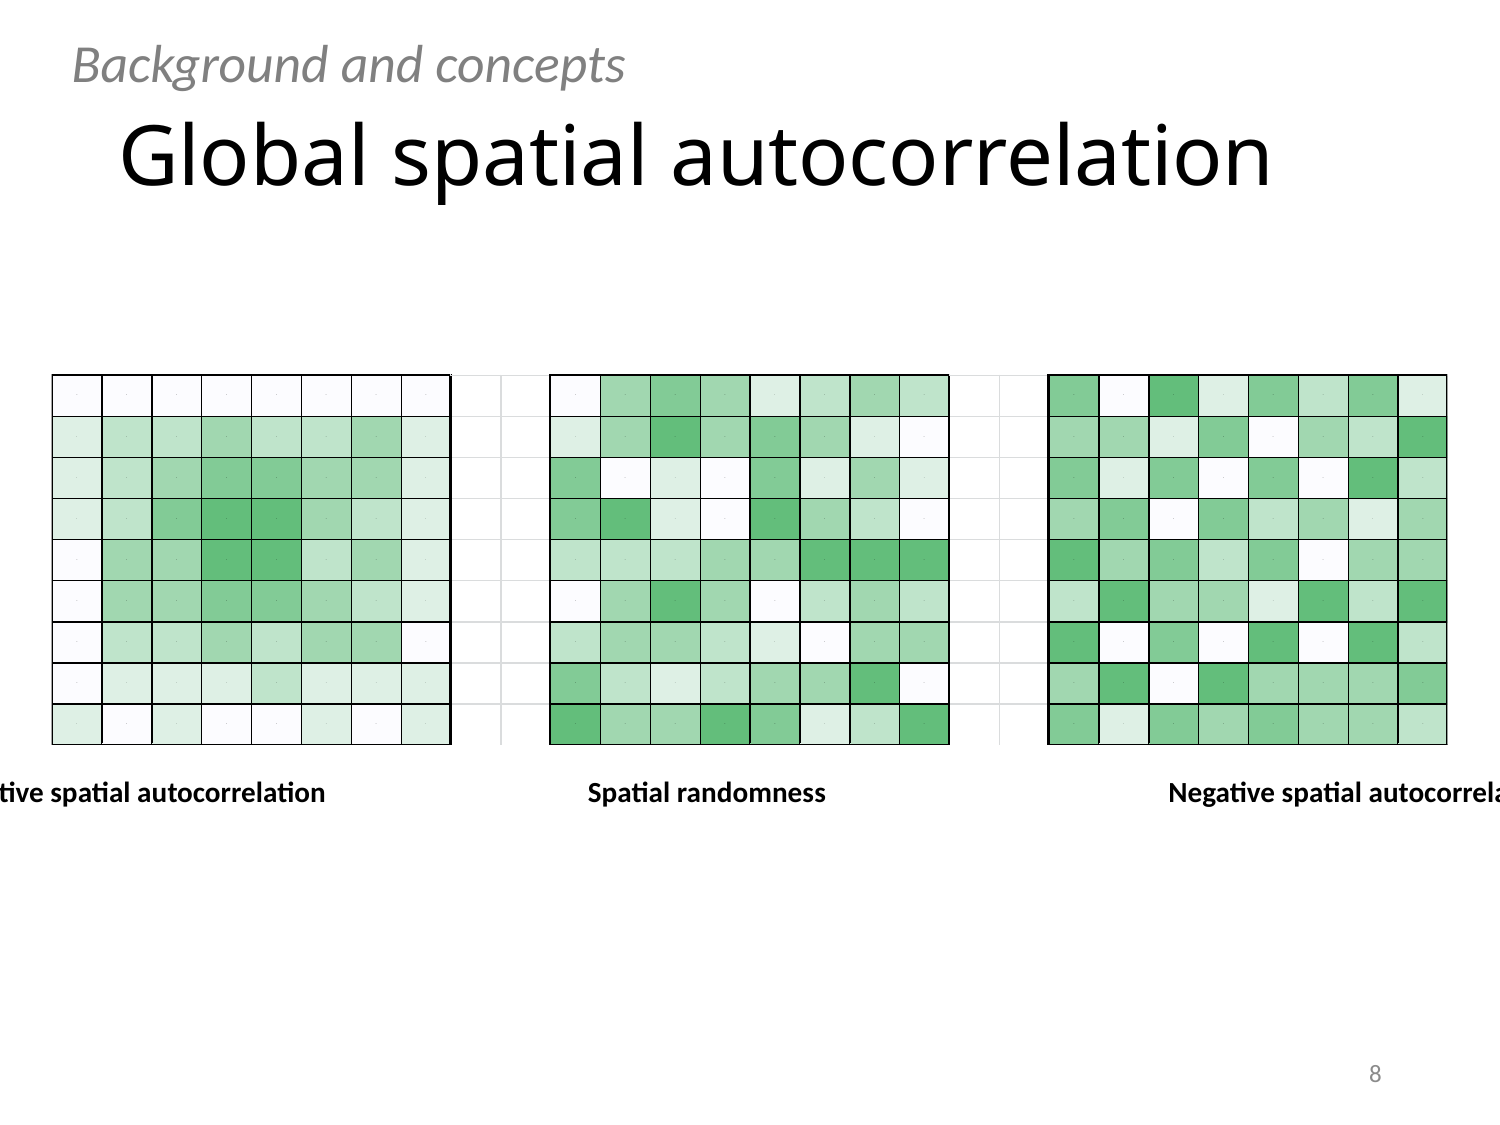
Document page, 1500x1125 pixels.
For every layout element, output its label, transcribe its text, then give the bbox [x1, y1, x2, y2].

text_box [36, 374, 1464, 817]
title Global spatial autocorrelation [103, 73, 1397, 245]
list Background and concepts [56, 28, 642, 108]
slide_number 8 [1059, 1042, 1397, 1103]
